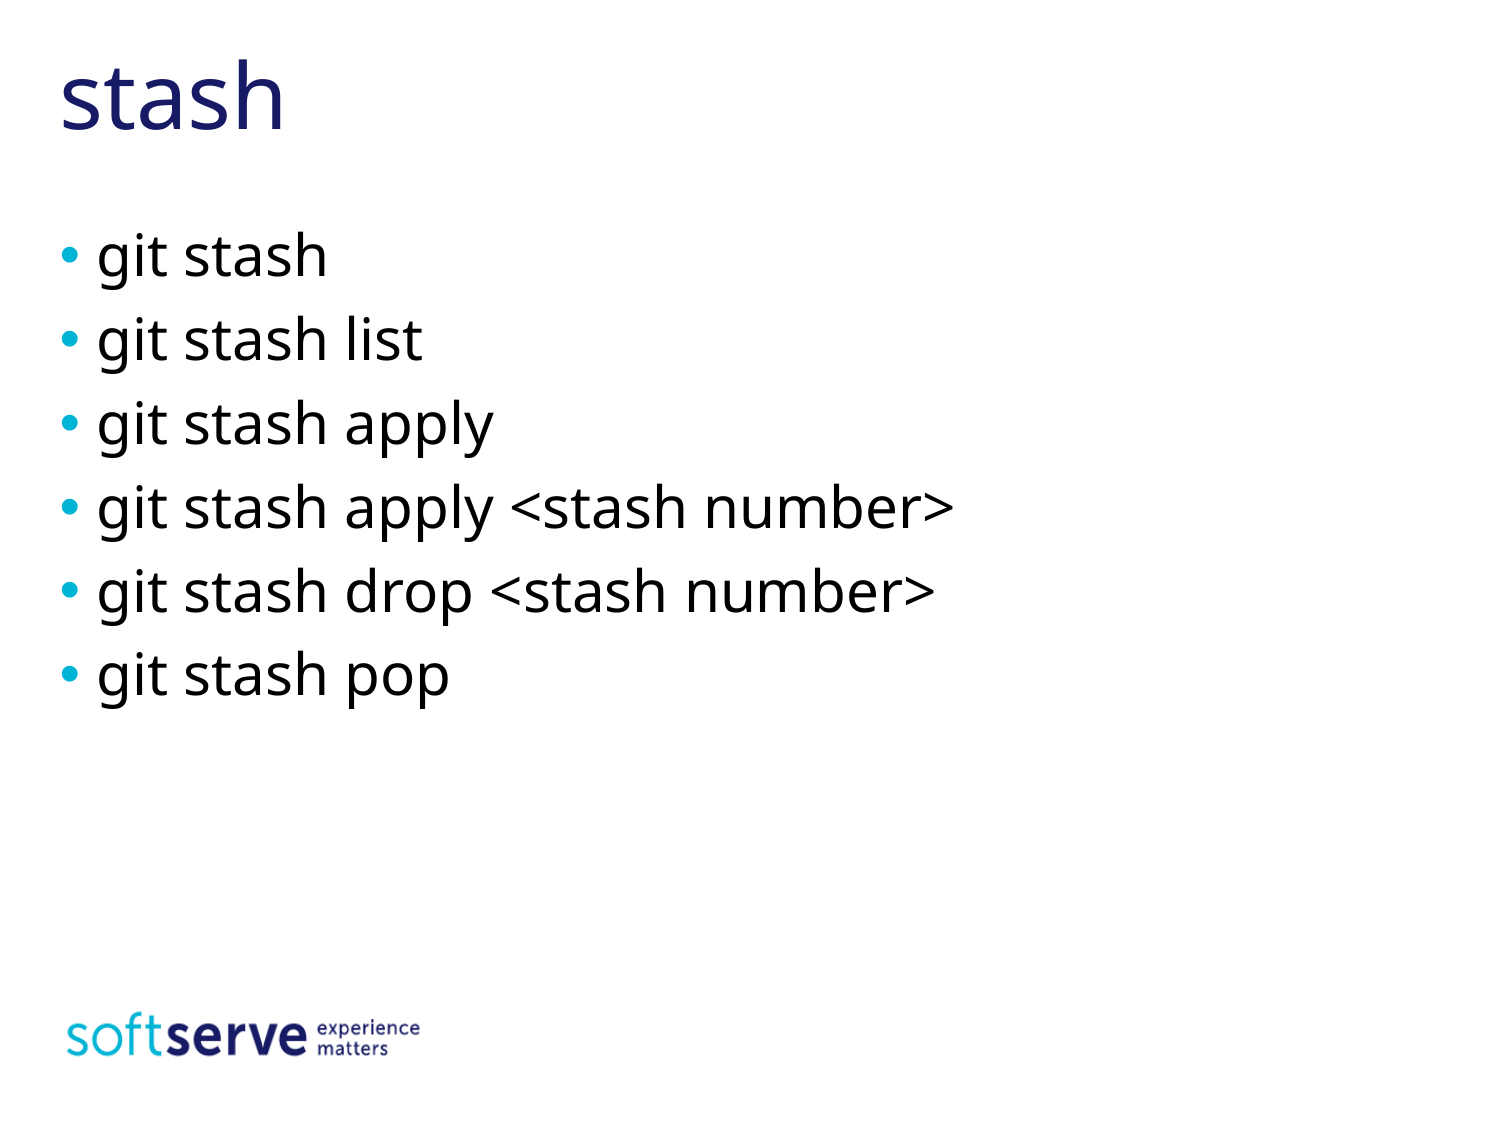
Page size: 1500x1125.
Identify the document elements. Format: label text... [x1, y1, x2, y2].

list git stash git stash list git stash apply git stash apply <stash number> git stash drop <stash number> git stash pop [44, 219, 1446, 771]
title stash [44, 24, 1446, 175]
